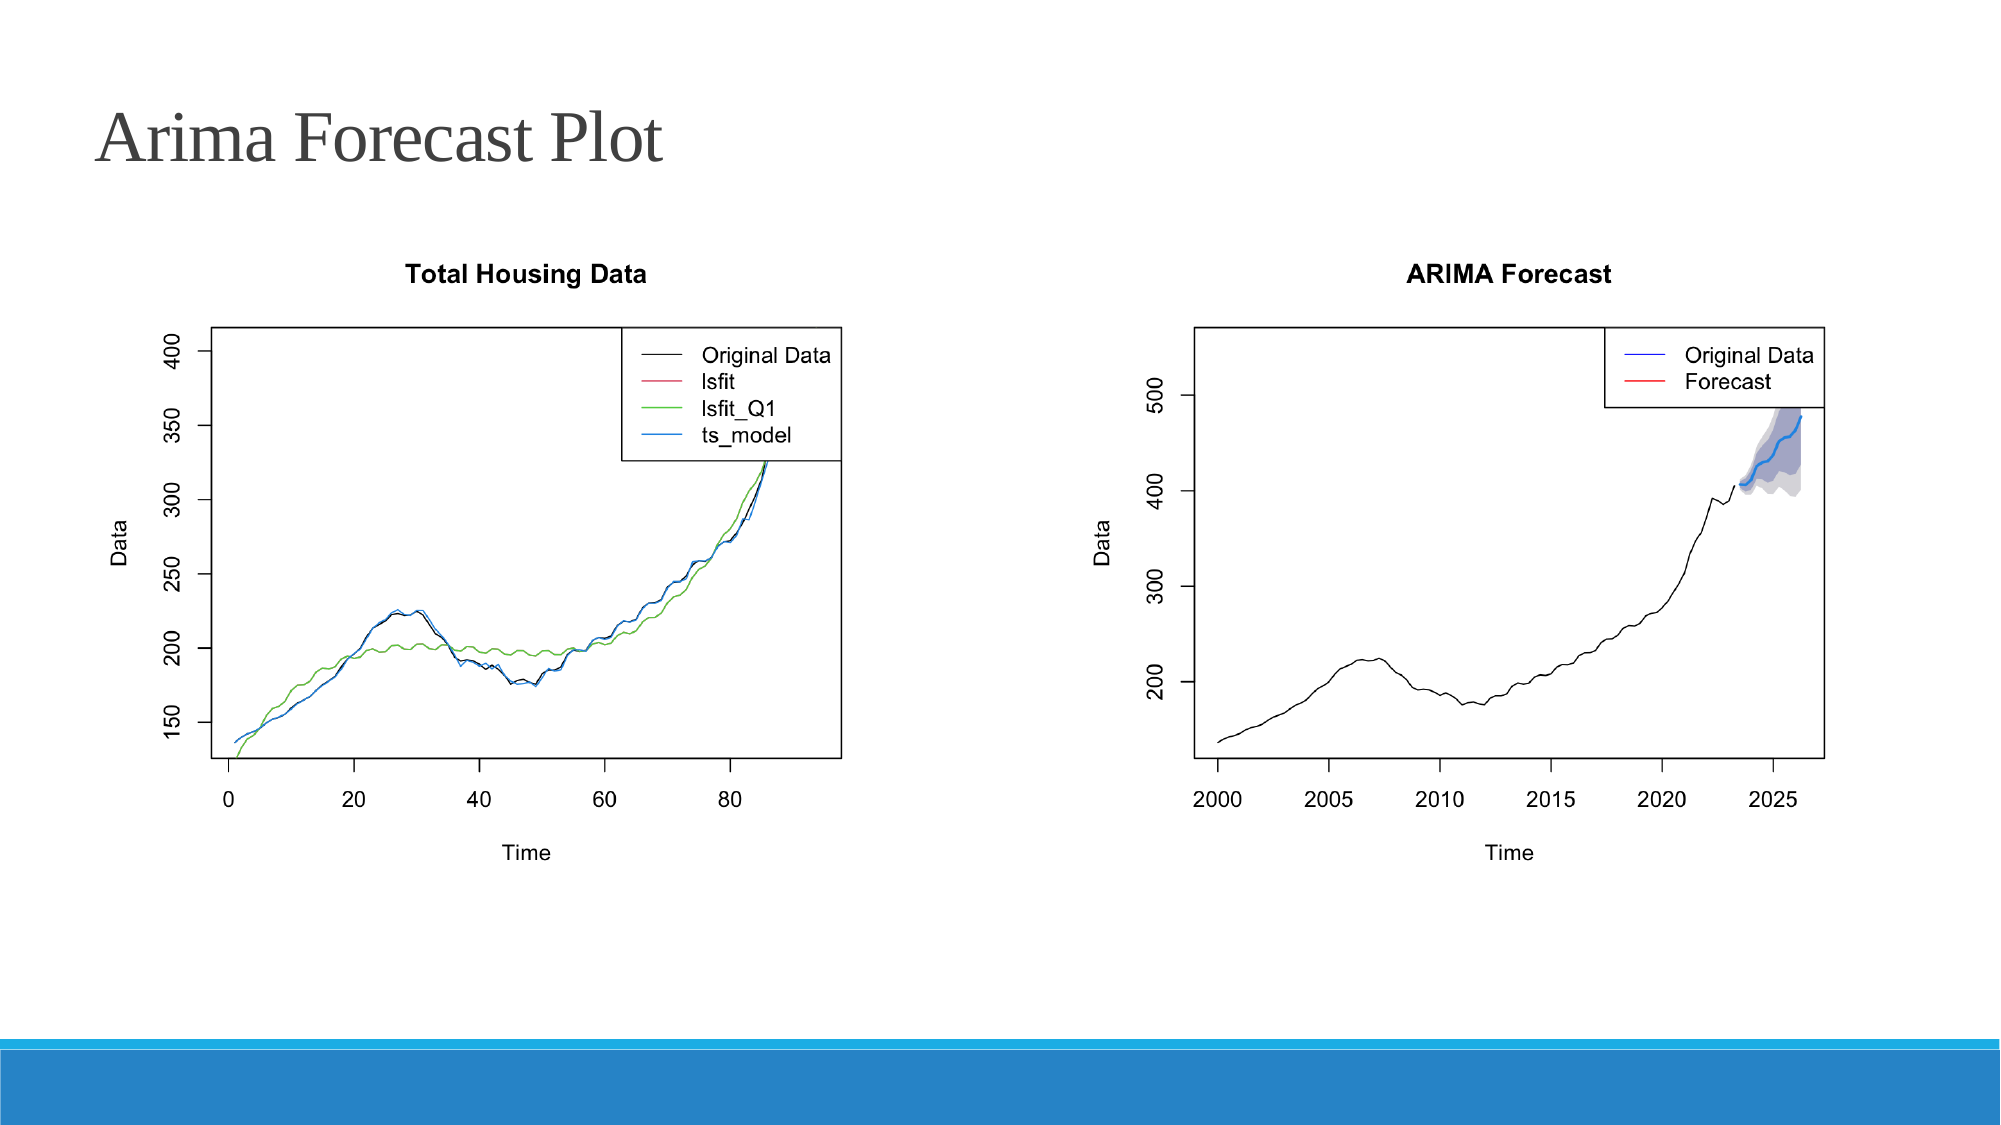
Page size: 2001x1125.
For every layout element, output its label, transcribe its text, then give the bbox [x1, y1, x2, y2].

picture [102, 218, 898, 895]
picture [1084, 218, 1880, 895]
text_box Arima Forecast Plot [79, 74, 980, 185]
